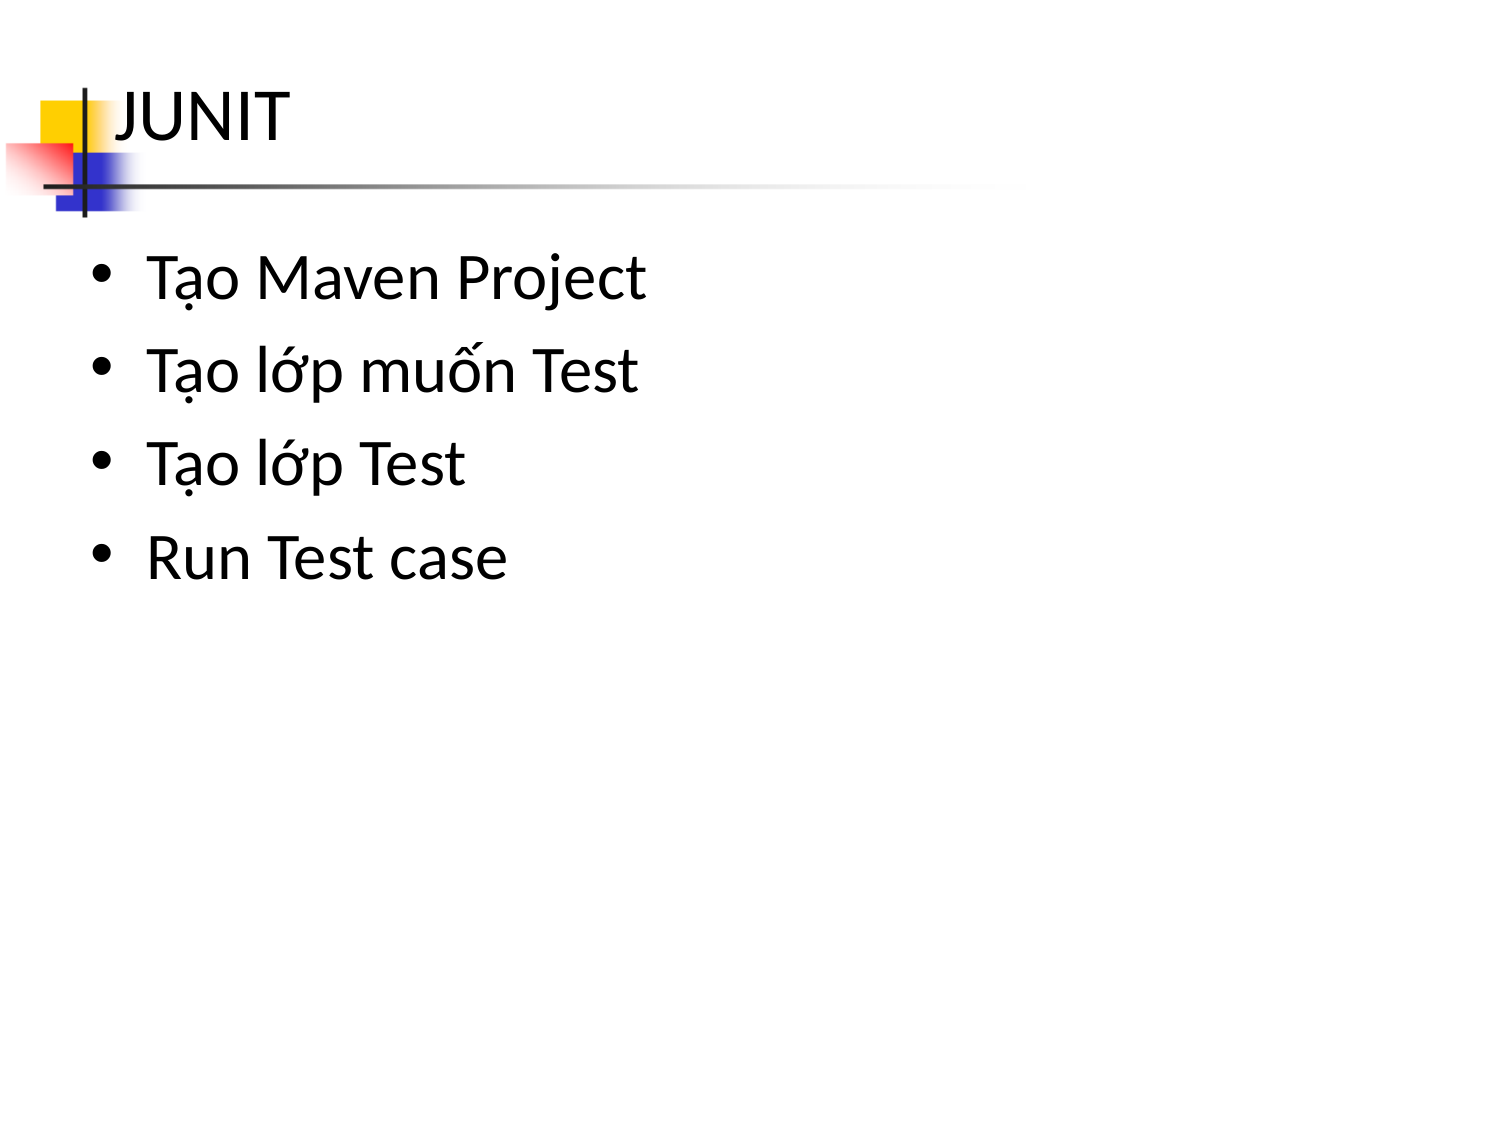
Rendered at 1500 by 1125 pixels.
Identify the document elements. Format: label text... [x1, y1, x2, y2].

title JUNIT [99, 45, 1425, 175]
list Tạo Maven Project Tạo lớp muốn Test Tạo lớp Test Run Test case [75, 224, 1425, 1005]
picture [0, 74, 1091, 232]
